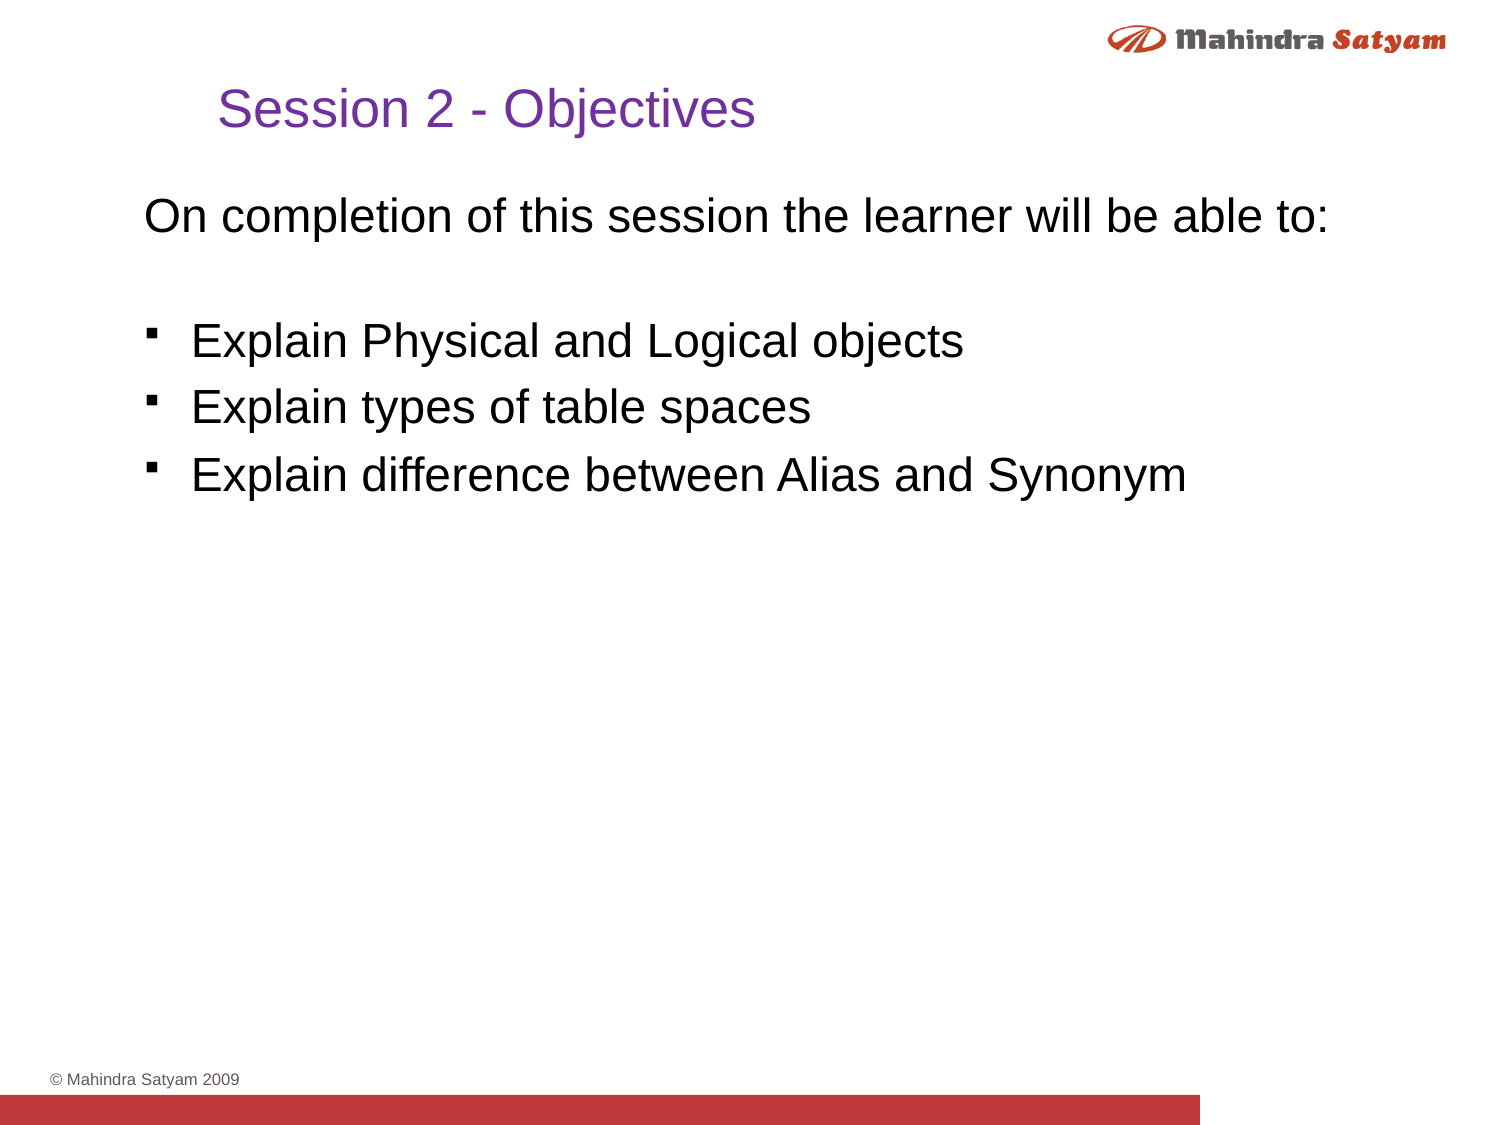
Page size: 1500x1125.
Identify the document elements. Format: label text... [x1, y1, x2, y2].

title Session 2 - Objectives [0, 43, 1006, 169]
picture [1107, 25, 1446, 53]
list On completion of this session the learner will be able to: Explain Physical and Logical objects Explain types of table spaces Explain difference between Alias and Synonym [53, 177, 1404, 1000]
